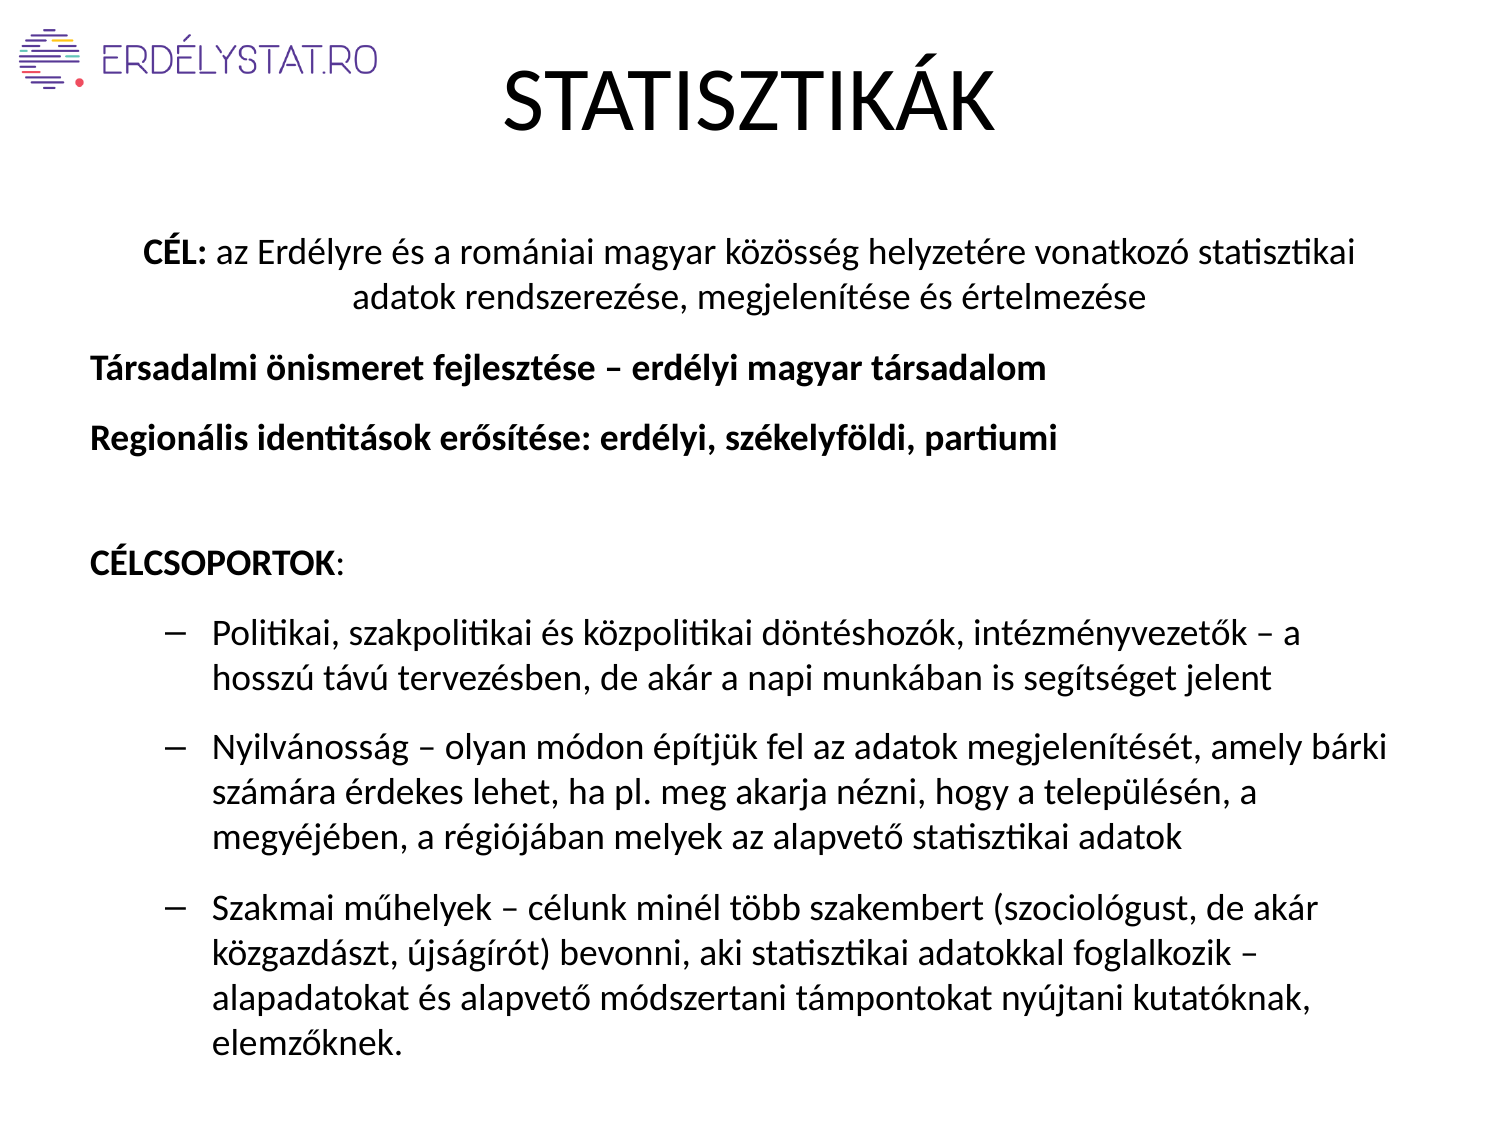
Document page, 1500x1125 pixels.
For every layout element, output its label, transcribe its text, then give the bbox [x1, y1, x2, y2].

list CÉL: az Erdélyre és a romániai magyar közösség helyzetére vonatkozó statisztikai adatok rendszerezése, megjelenítése és értelmezése Társadalmi önismeret fejlesztése – erdélyi magyar társadalom Regionális identitások erősítése: erdélyi, székelyföldi, partiumi CÉLCSOPORTOK: Politikai, szakpolitikai és közpolitikai döntéshozók, intézményvezetők – a hosszú távú tervezésben, de akár a napi munkában is segítséget jelent Nyilvánosság – olyan módon építjük fel az adatok megjelenítését, amely bárki számára érdekes lehet, ha pl. meg akarja nézni, hogy a településén, a megyéjében, a régiójában melyek az alapvető statisztikai adatok Szakmai műhelyek – célunk minél több szakembert (szociológust, de akár közgazdászt, újságírót) bevonni, aki statisztikai adatokkal foglalkozik – alapadatokat és alapvető módszertani támpontokat nyújtani kutatóknak, elemzőknek. [75, 219, 1425, 1059]
title STATISZTIKÁK [75, 0, 1425, 188]
picture [0, 0, 394, 119]
